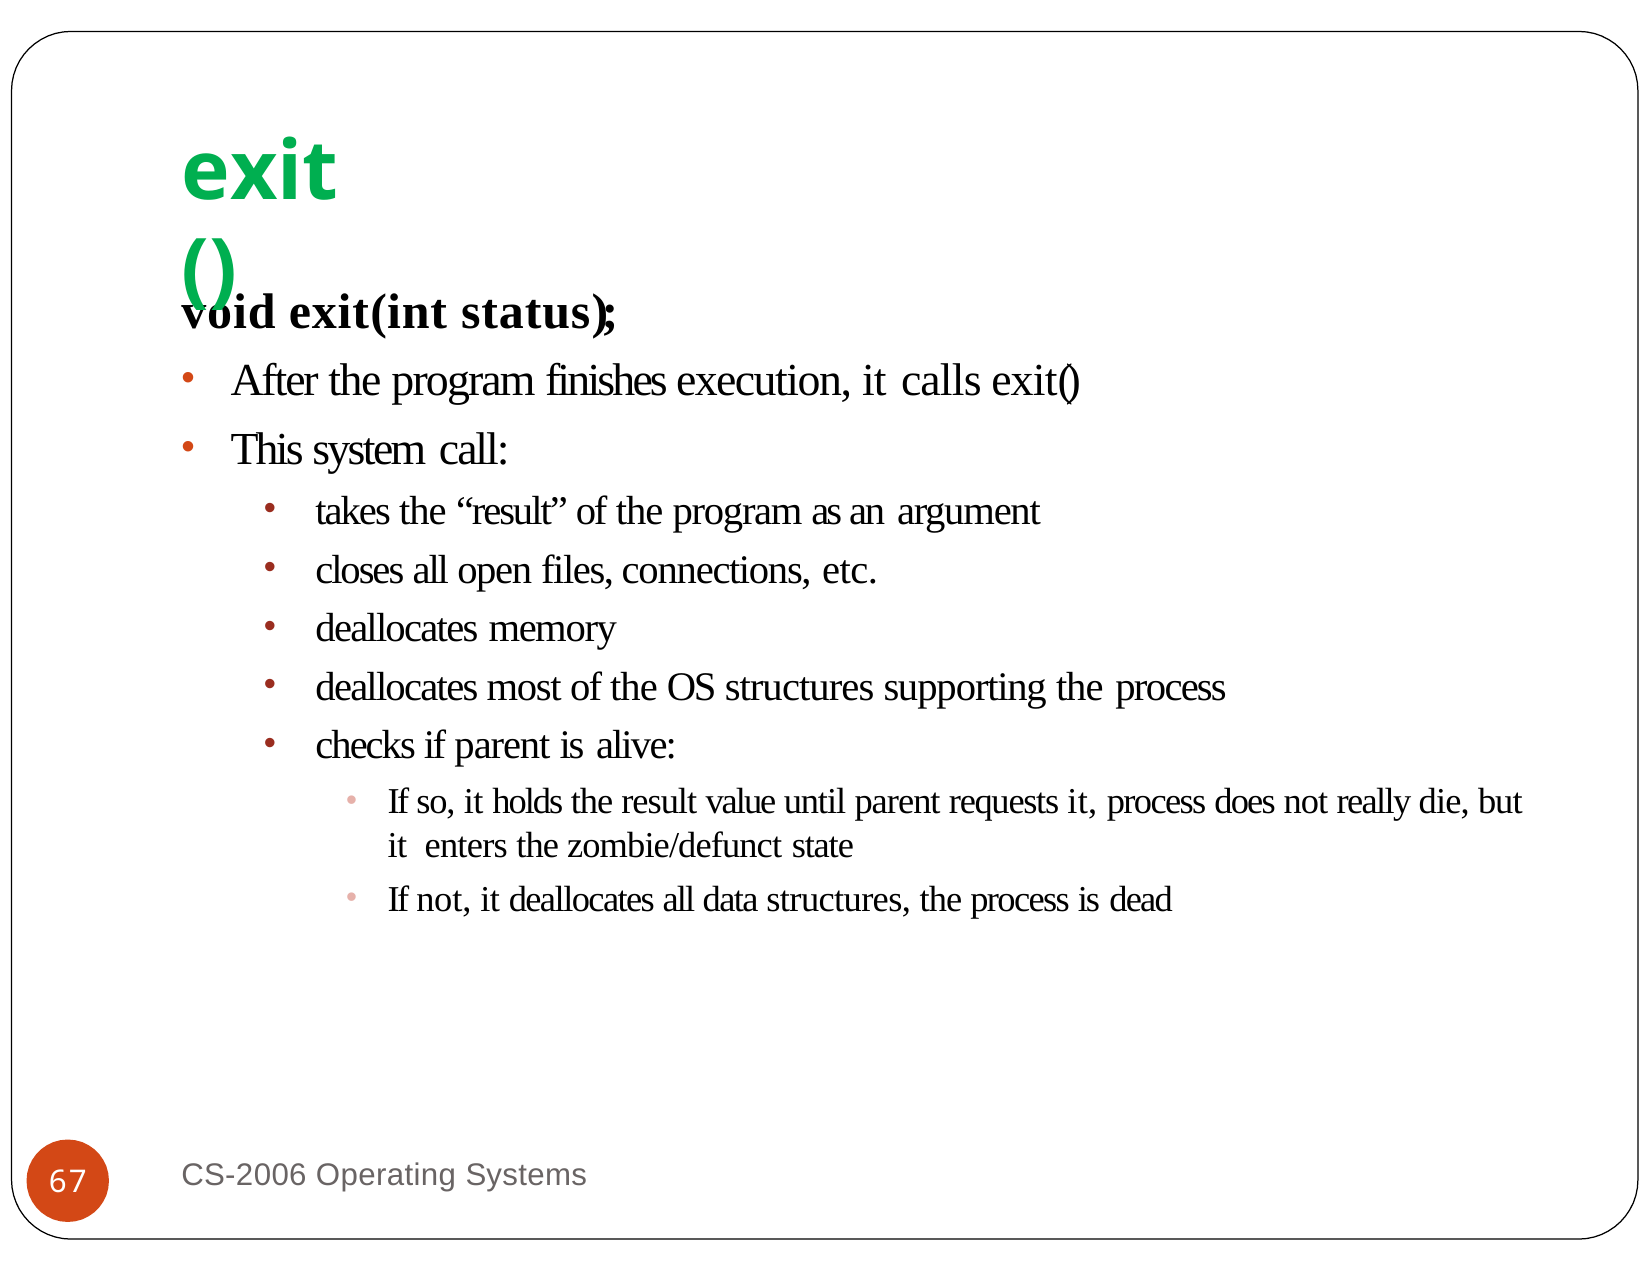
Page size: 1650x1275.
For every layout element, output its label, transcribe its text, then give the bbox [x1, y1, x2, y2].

text_box void exit(int status); After the program finishes execution, it calls exit() This system call: takes the “result” of the program as an argument closes all open files, connections, etc. deallocates memory deallocates most of the OS structures supporting the process checks if parent is alive: If so, it holds the result value until parent requests it, process does not really die, but it enters the zombie/defunct state If not, it deallocates all data structures, the process is dead [179, 263, 1531, 919]
text_box [26, 1139, 109, 1222]
text_box [42, 1161, 93, 1204]
footer CS-2006 Operating Systems [179, 1154, 590, 1275]
title exit() [179, 114, 354, 330]
